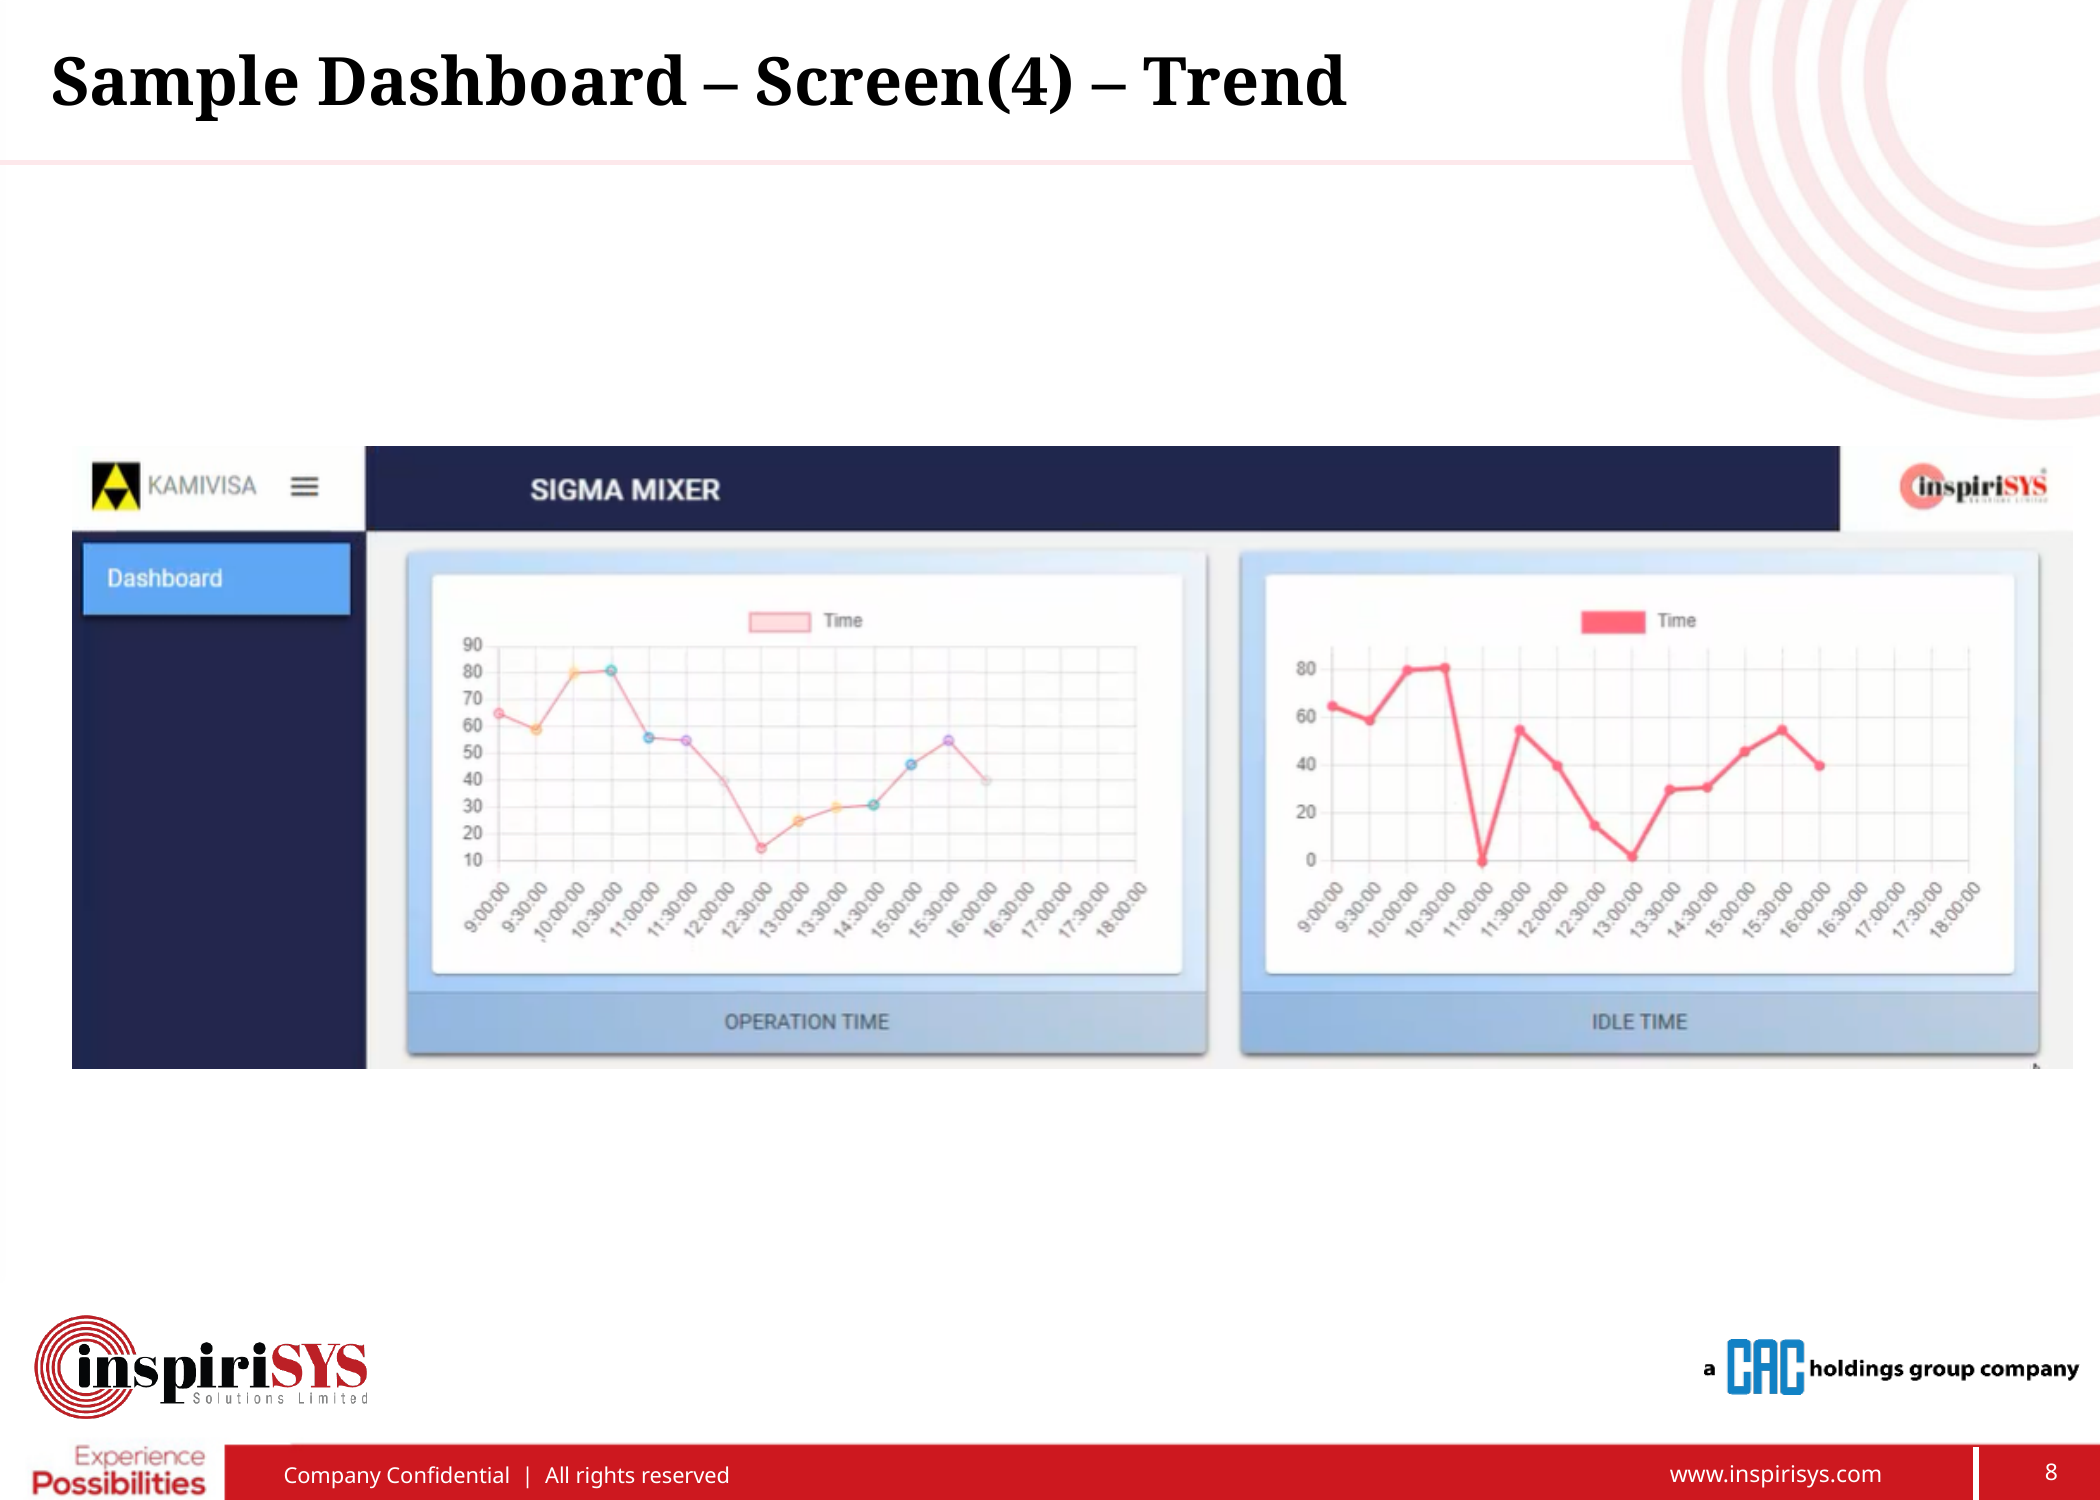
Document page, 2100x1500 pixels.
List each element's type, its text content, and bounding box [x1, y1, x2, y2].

picture [0, 0, 2100, 1500]
slide_number 8 [1997, 1447, 2073, 1500]
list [72, 446, 2073, 1069]
title Sample Dashboard – Screen(4) – Trend [36, 14, 1704, 153]
